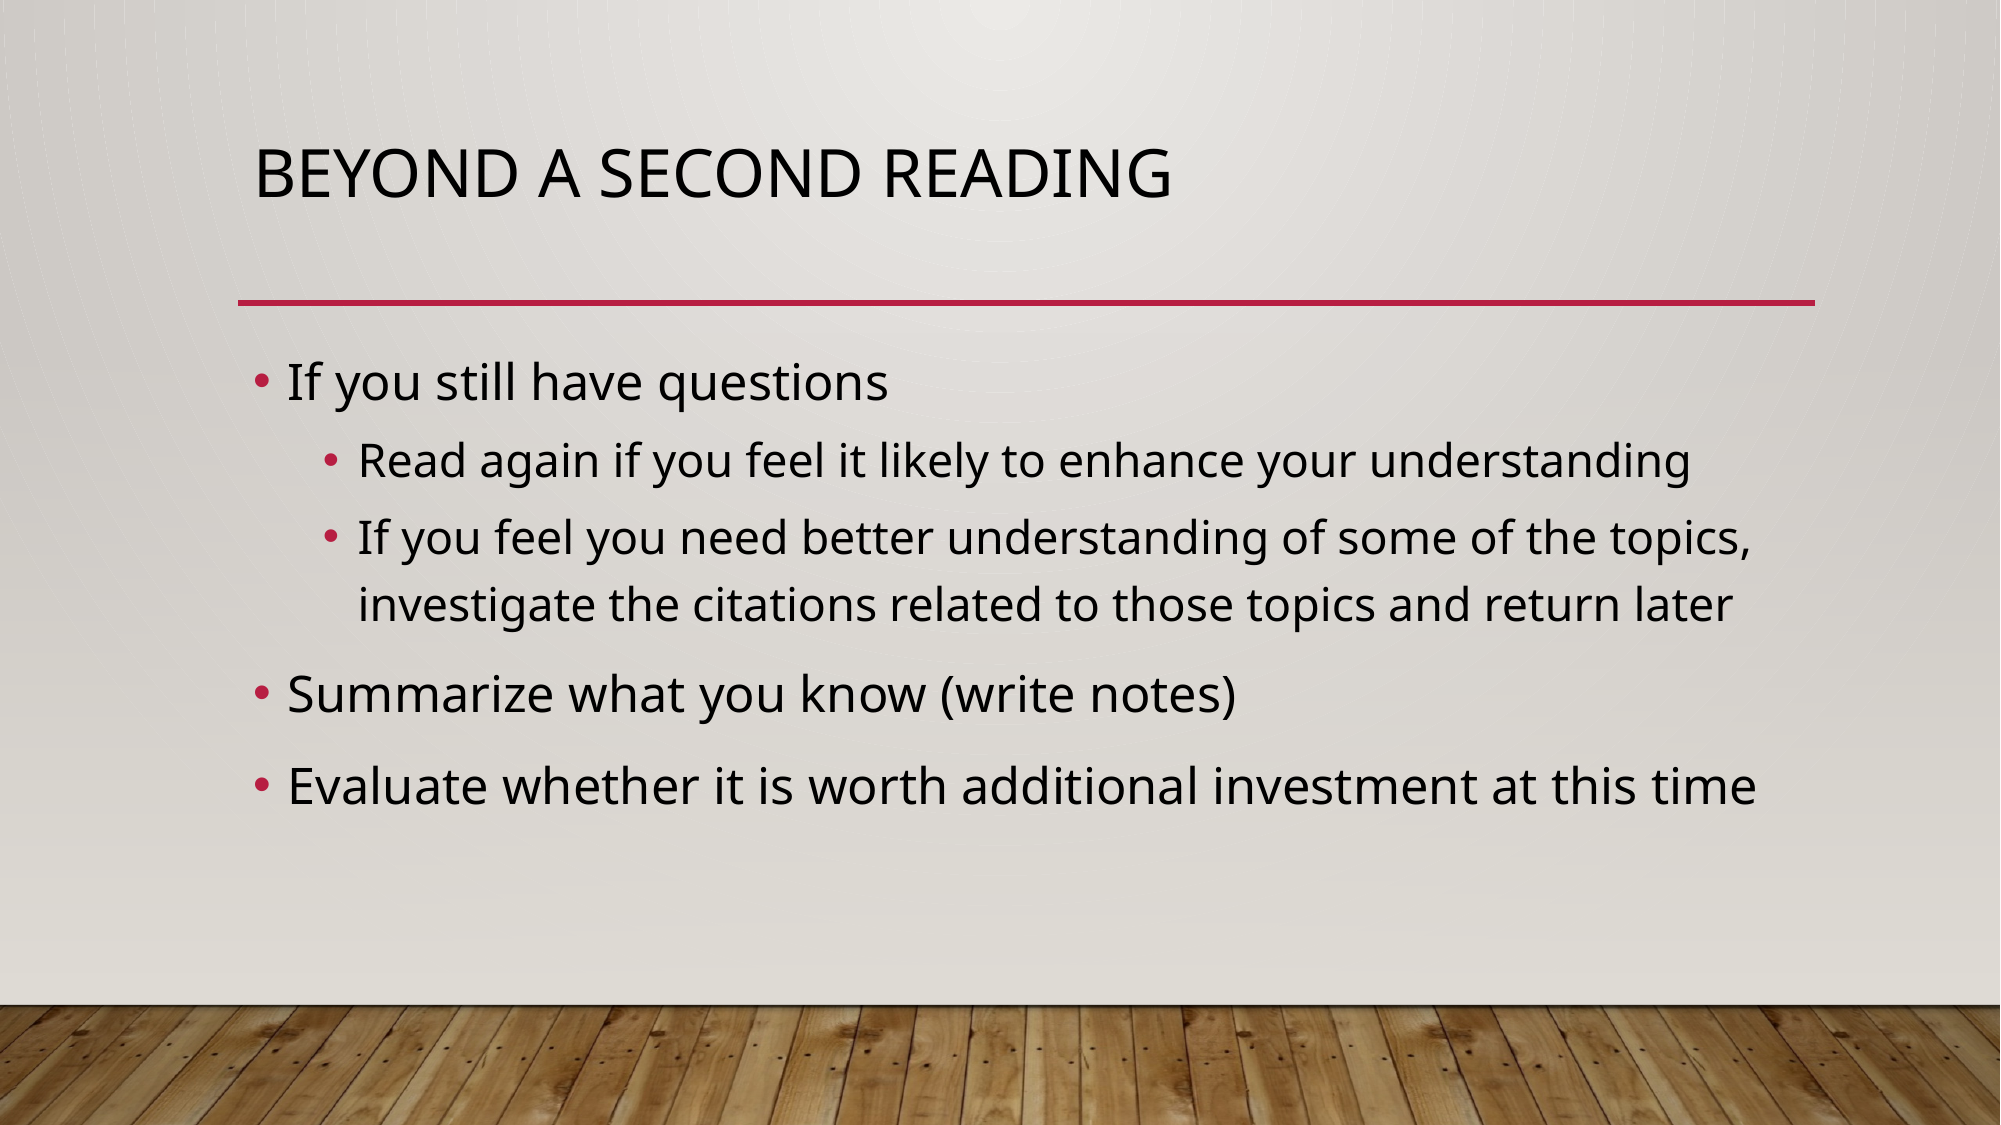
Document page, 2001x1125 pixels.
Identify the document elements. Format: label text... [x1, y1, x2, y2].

title Beyond a second reading [238, 131, 1814, 305]
picture [0, 1005, 2000, 1125]
list If you still have questions Read again if you feel it likely to enhance your understanding If you feel you need better understanding of some of the topics, investigate the citations related to those topics and return later Summarize what you know (write notes) Evaluate whether it is worth additional investment at this time [238, 330, 1814, 993]
